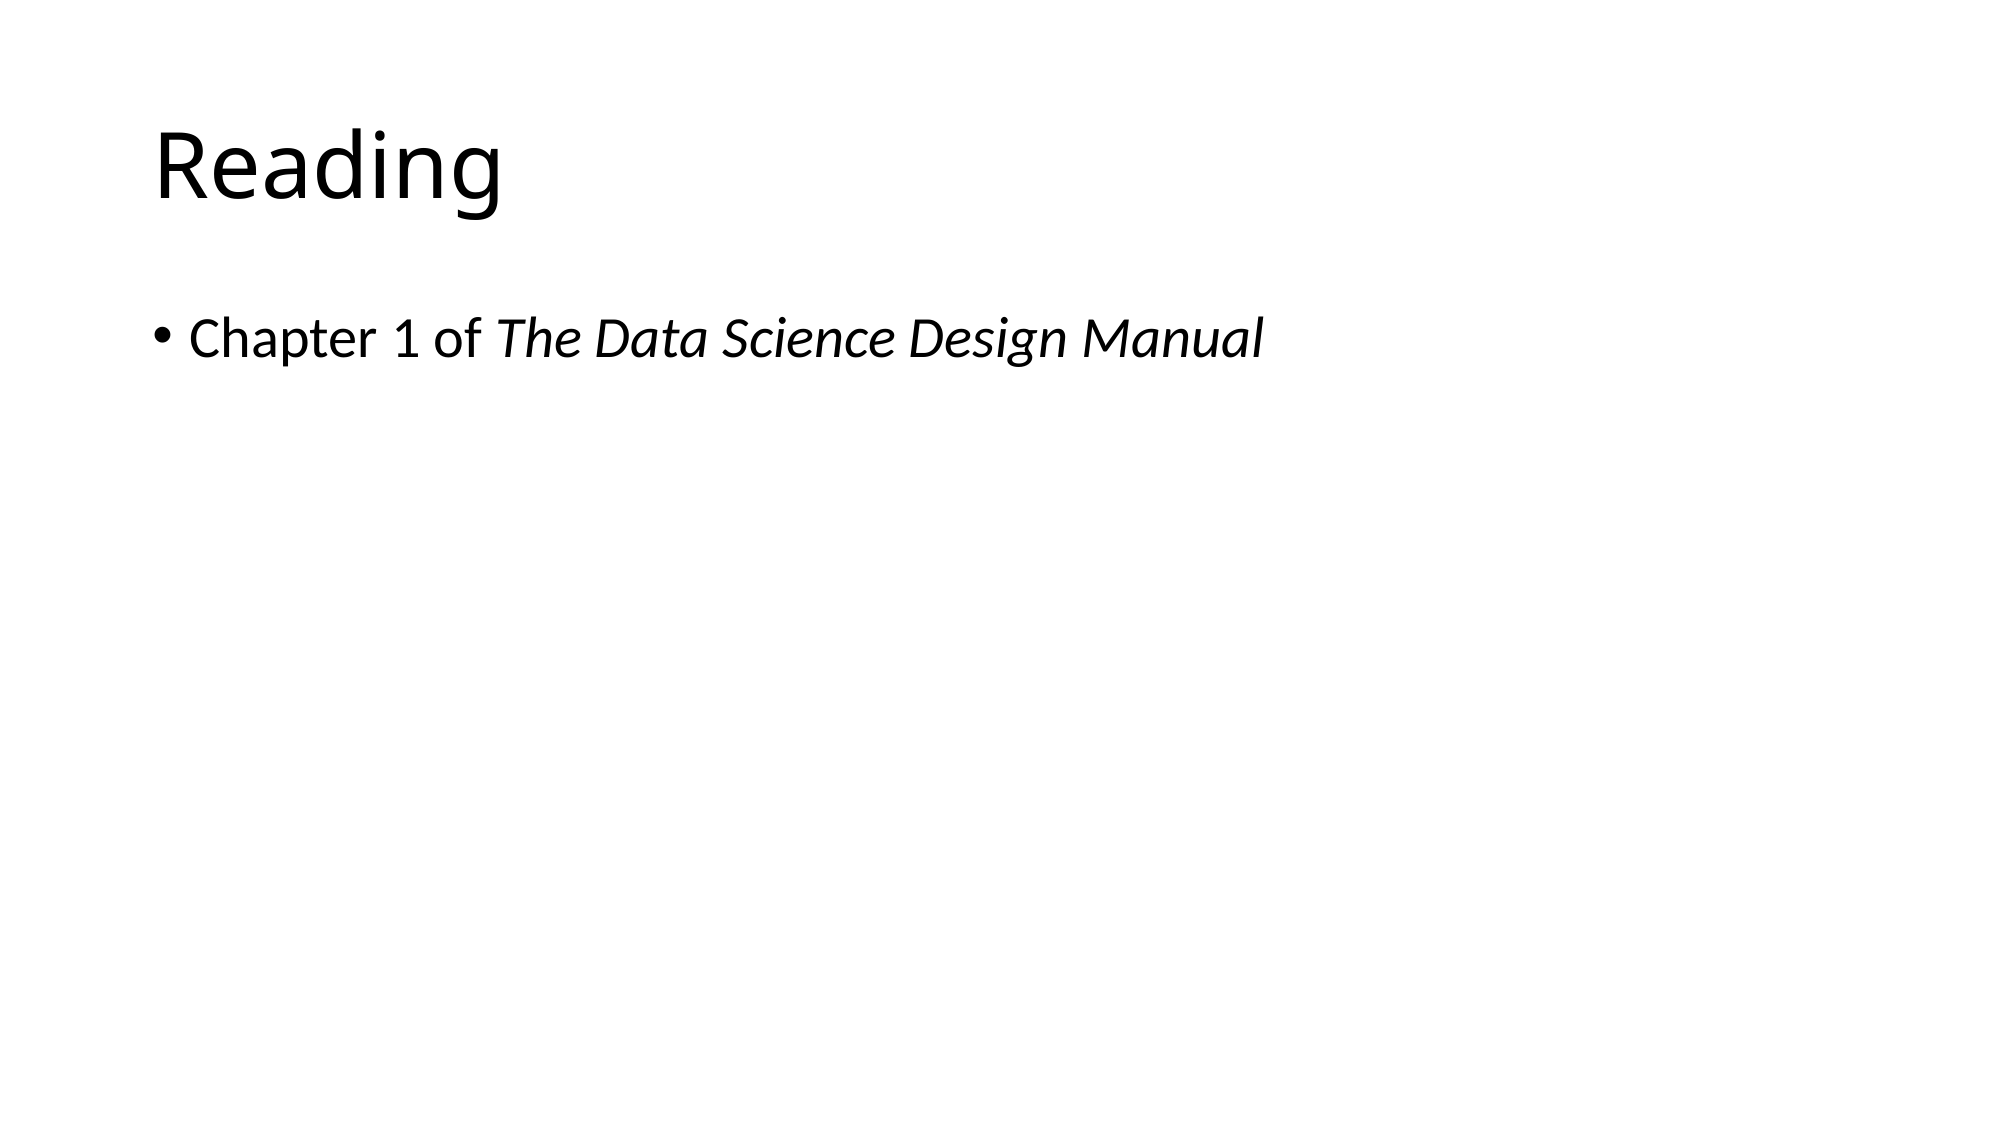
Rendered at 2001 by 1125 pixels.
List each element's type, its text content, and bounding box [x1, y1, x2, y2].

title Reading [137, 59, 1863, 278]
list Chapter 1 of The Data Science Design Manual [137, 299, 1863, 1014]
